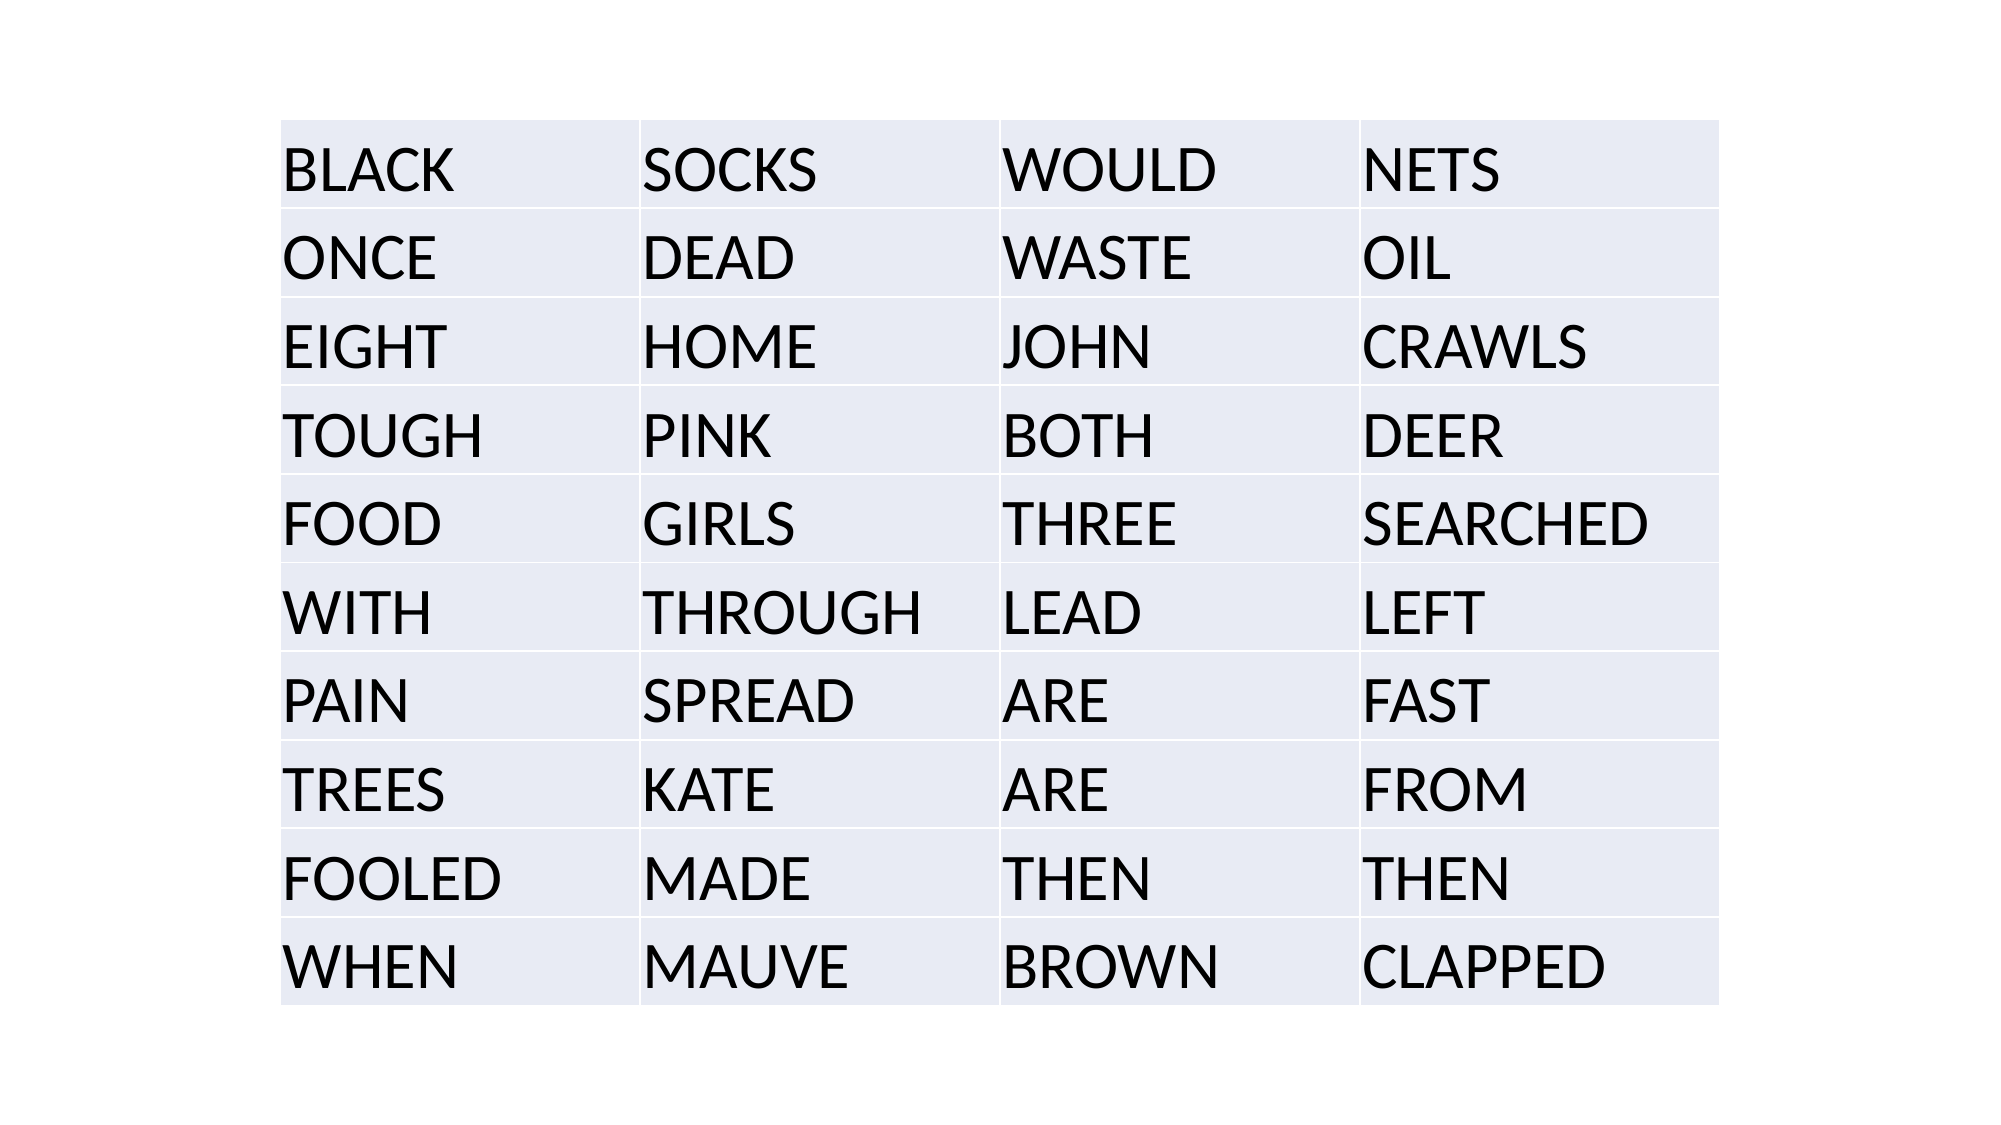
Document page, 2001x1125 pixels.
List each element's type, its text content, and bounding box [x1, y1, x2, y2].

table_cell LEAD [1001, 563, 1359, 650]
table_cell BROWN [1001, 918, 1359, 1005]
table_cell DEER [1361, 386, 1719, 473]
table_cell CRAWLS [1361, 298, 1719, 384]
table_cell THEN [1361, 829, 1719, 916]
table_cell FAST [1361, 652, 1719, 739]
table_cell DEAD [641, 209, 999, 296]
table_cell ARE [1001, 652, 1359, 739]
table_cell SPREAD [641, 652, 999, 739]
table_cell FROM [1361, 741, 1719, 827]
table_cell TOUGH [281, 386, 639, 473]
table_header BLACK [281, 120, 639, 207]
table_cell ONCE [281, 209, 639, 296]
table_cell WHEN [281, 918, 639, 1005]
table_cell GIRLS [641, 475, 999, 562]
table_cell BOTH [1001, 386, 1359, 473]
table_cell PINK [641, 386, 999, 473]
table_cell FOOLED [281, 829, 639, 916]
table_cell ARE [1001, 741, 1359, 827]
table_cell WASTE [1001, 209, 1359, 296]
table_cell WITH [281, 563, 639, 650]
table_cell THROUGH [641, 563, 999, 650]
table_cell PAIN [281, 652, 639, 739]
table_cell MAUVE [641, 918, 999, 1005]
table_cell OIL [1361, 209, 1719, 296]
table_cell CLAPPED [1361, 918, 1719, 1005]
table_cell THREE [1001, 475, 1359, 562]
table_header WOULD [1001, 120, 1359, 207]
table_cell HOME [641, 298, 999, 384]
table_cell FOOD [281, 475, 639, 562]
table_header SOCKS [641, 120, 999, 207]
table_cell JOHN [1001, 298, 1359, 384]
table_cell MADE [641, 829, 999, 916]
table_cell LEFT [1361, 563, 1719, 650]
table_cell SEARCHED [1361, 475, 1719, 562]
table_header NETS [1361, 120, 1719, 207]
table_cell TREES [281, 741, 639, 827]
table_cell THEN [1001, 829, 1359, 916]
table_cell EIGHT [281, 298, 639, 384]
table_cell KATE [641, 741, 999, 827]
